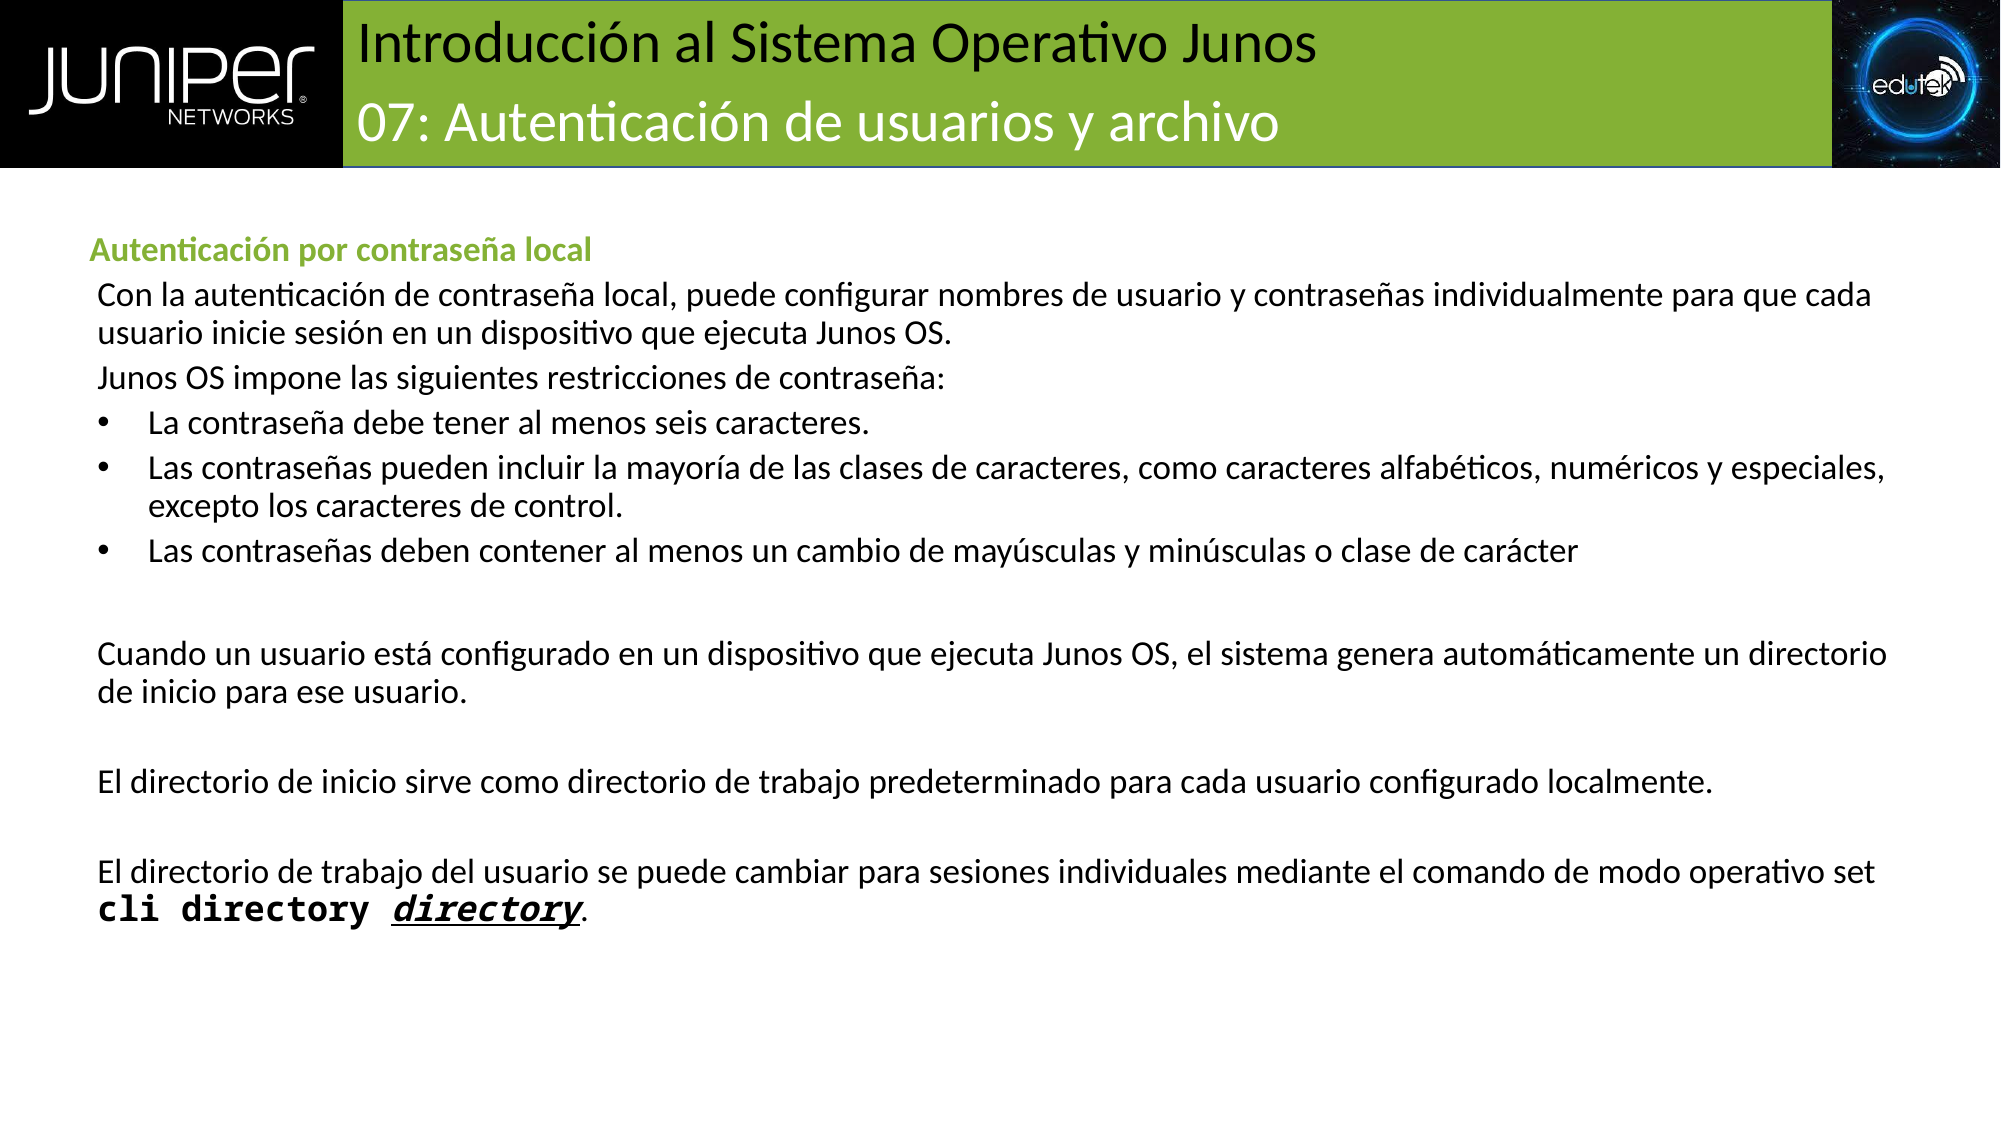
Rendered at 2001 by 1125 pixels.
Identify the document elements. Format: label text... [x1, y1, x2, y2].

list 07: Autenticación de usuarios y archivo [342, 83, 1606, 168]
list Autenticación por contraseña local Con la autenticación de contraseña local, puede configurar nombres de usuario y contraseñas individualmente para que cada usuario inicie sesión en un dispositivo que ejecuta Junos OS. Junos OS impone las siguientes restricciones de contraseña: La contraseña debe tener al menos seis caracteres. Las contraseñas pueden incluir la mayoría de las clases de caracteres, como caracteres alfabéticos, numéricos y especiales, excepto los caracteres de control. Las contraseñas deben contener al menos un cambio de mayúsculas y minúsculas o clase de carácter Cuando un usuario está configurado en un dispositivo que ejecuta Junos OS, el sistema genera automáticamente un directorio de inicio para ese usuario. El directorio de inicio sirve como directorio de trabajo predeterminado para cada usuario configurado localmente. El directorio de trabajo del usuario se puede cambiar para sesiones individuales mediante el comando de modo operativo set cli directory directory. [74, 224, 1926, 938]
title Introducción al Sistema Operativo Junos [342, 3, 2000, 84]
picture [0, 0, 343, 168]
picture [1832, 84, 2000, 168]
